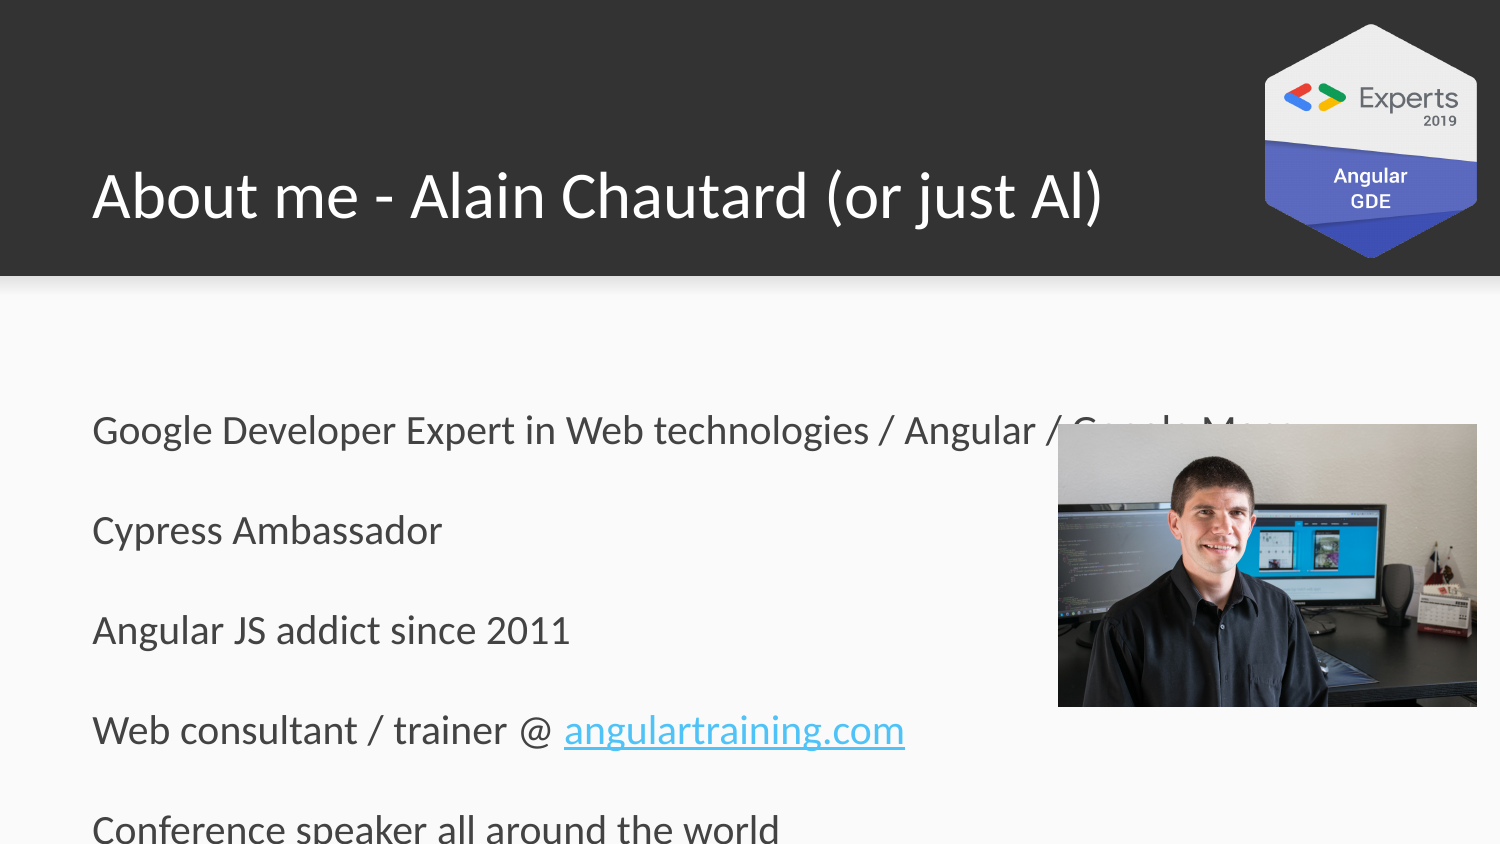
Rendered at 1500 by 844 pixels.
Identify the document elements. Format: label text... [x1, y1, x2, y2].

list Google Developer Expert in Web technologies / Angular / Google Maps Cypress Ambassador Angular JS addict since 2011 Web consultant / trainer @ angulartraining.com Conference speaker all around the world [77, 337, 1488, 844]
picture [1058, 424, 1477, 708]
picture [1264, 24, 1477, 258]
title About me - Alain Chautard (or just Al) [77, 121, 1259, 248]
